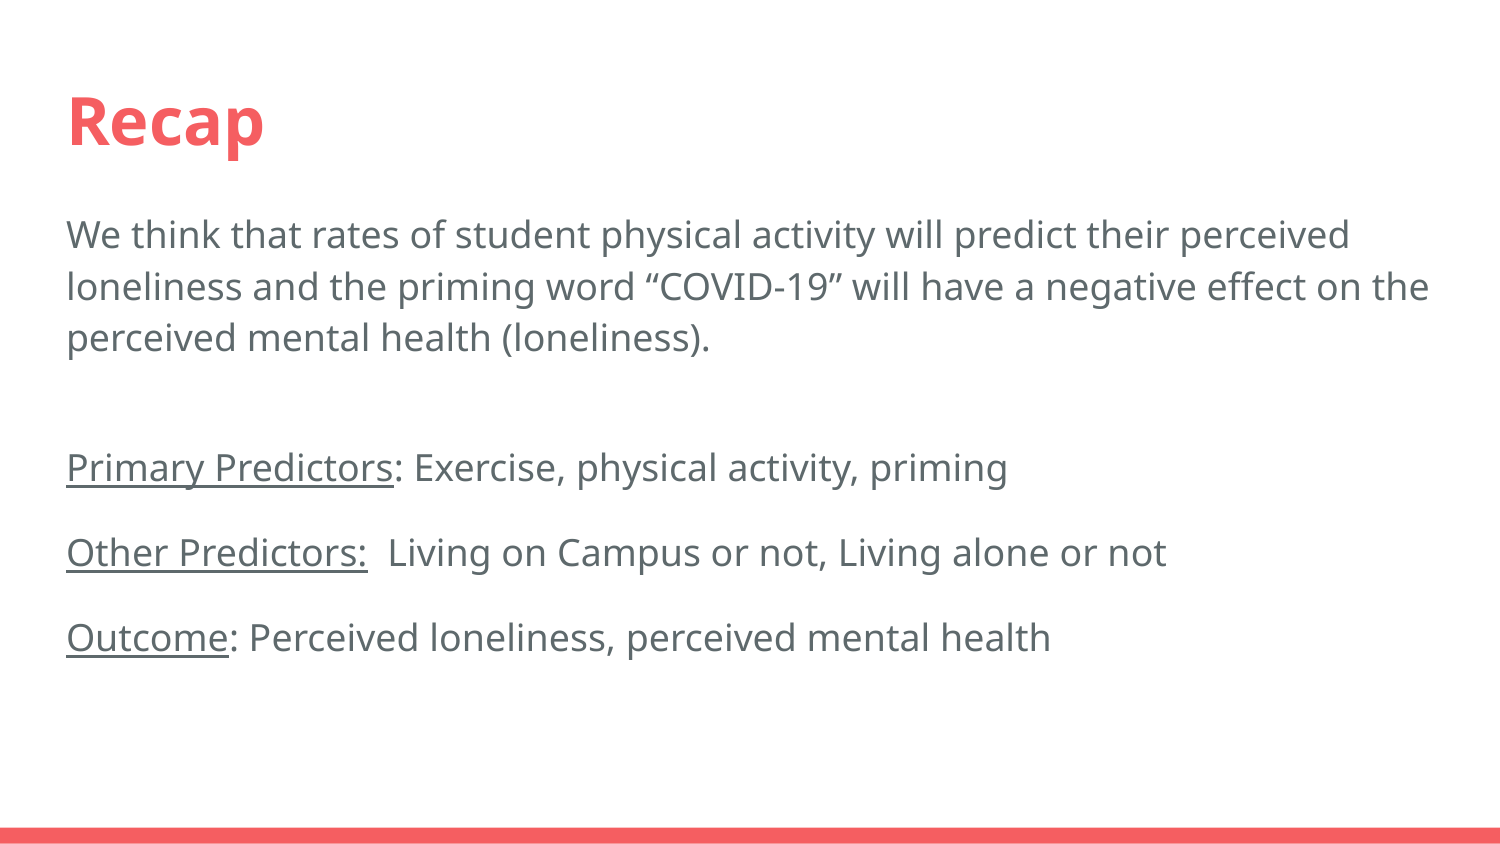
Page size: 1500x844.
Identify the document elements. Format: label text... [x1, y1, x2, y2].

title Recap [51, 64, 1449, 167]
list We think that rates of student physical activity will predict their perceived loneliness and the priming word “COVID-19” will have a negative effect on the perceived mental health (loneliness). Primary Predictors: Exercise, physical activity, priming Other Predictors: Living on Campus or not, Living alone or not Outcome: Perceived loneliness, perceived mental health [51, 189, 1449, 750]
